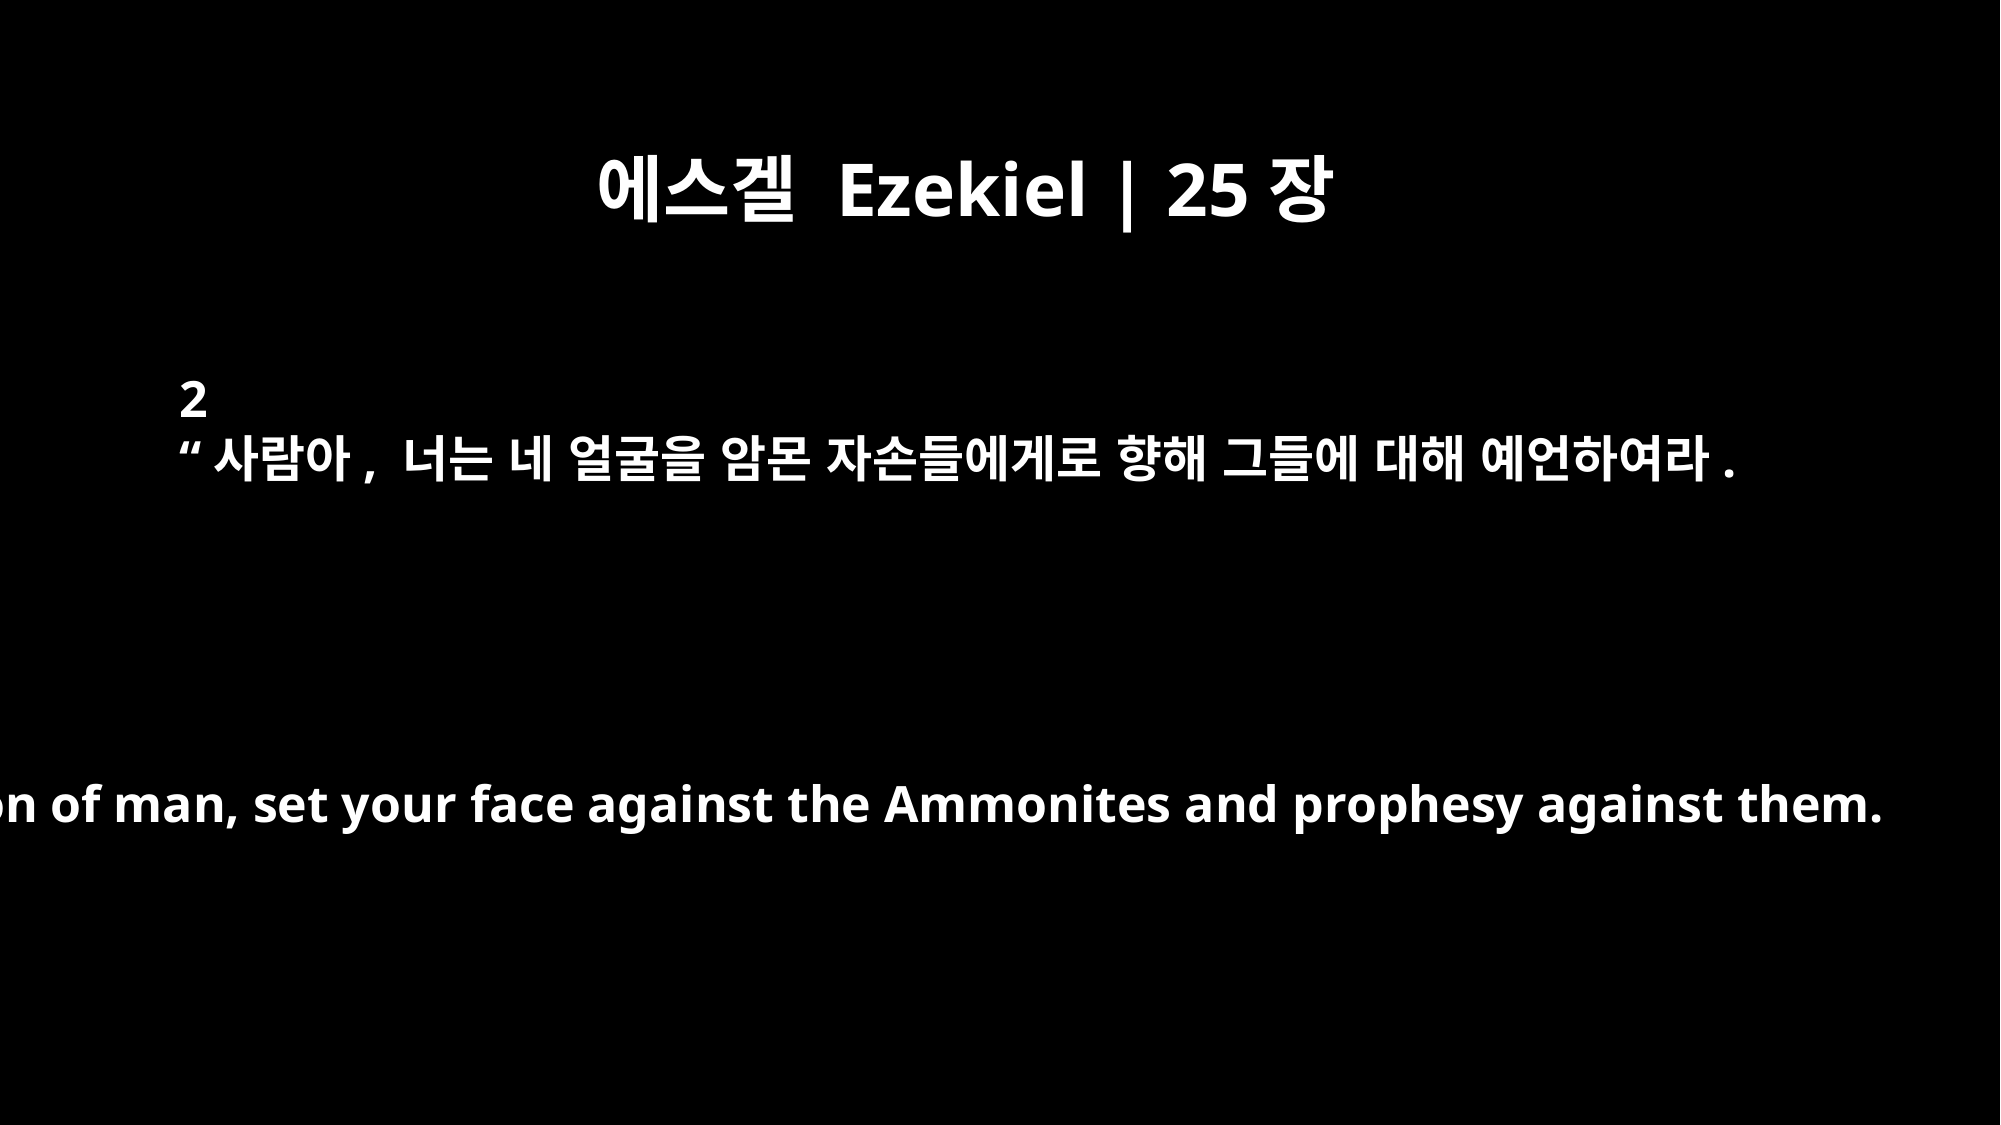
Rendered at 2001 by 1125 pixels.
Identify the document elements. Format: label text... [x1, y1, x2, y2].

text_box "Son of man, set your face against the Ammonites and prophesy against them. [0, 764, 1900, 840]
text_box 2 “사람아, 너는 네 얼굴을 암몬 자손들에게로 향해 그들에 대해 예언하여라. [164, 359, 1753, 495]
text_box 에스겔 Ezekiel | 25장 [581, 136, 1351, 239]
